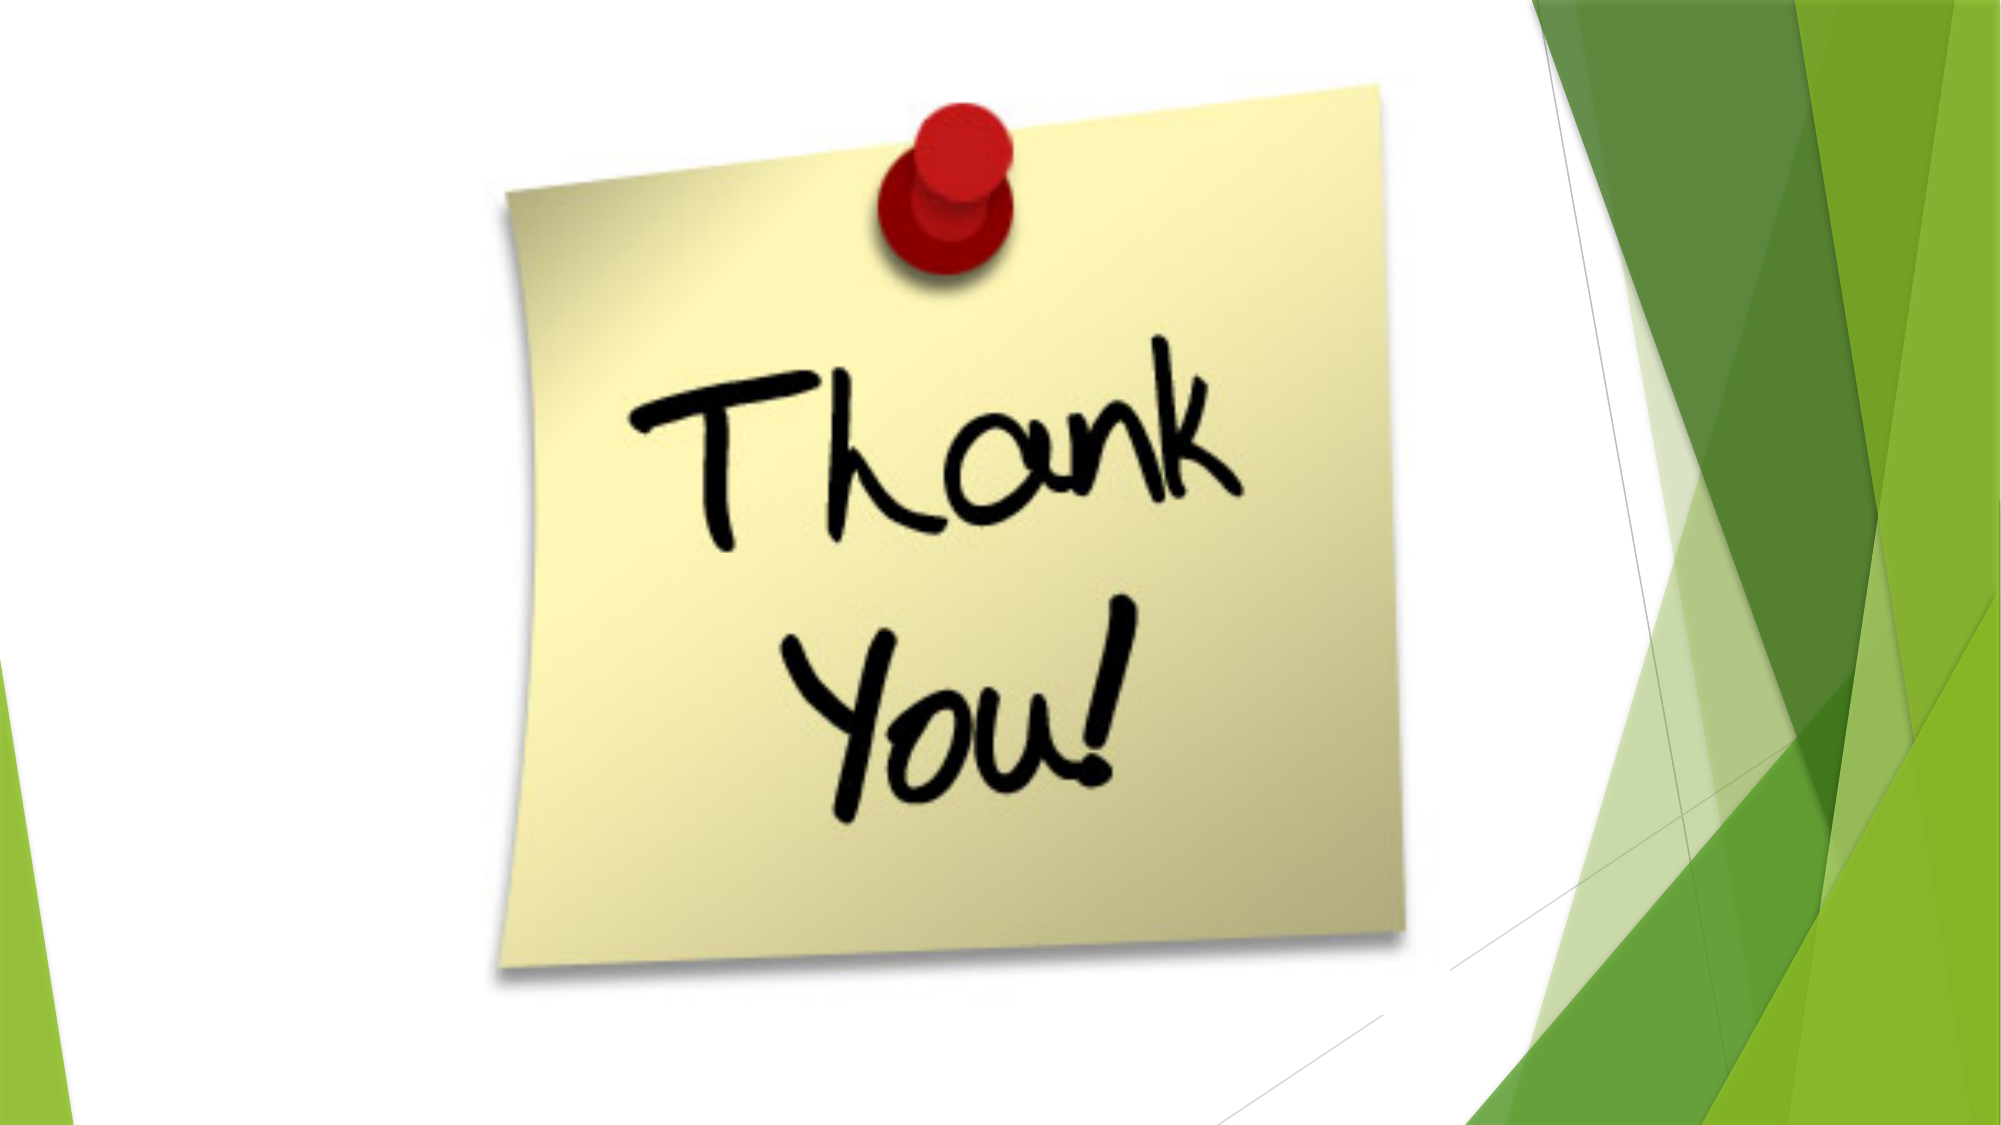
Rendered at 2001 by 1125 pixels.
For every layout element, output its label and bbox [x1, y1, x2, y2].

picture [460, 25, 1450, 1016]
text_box [1454, 354, 1878, 605]
